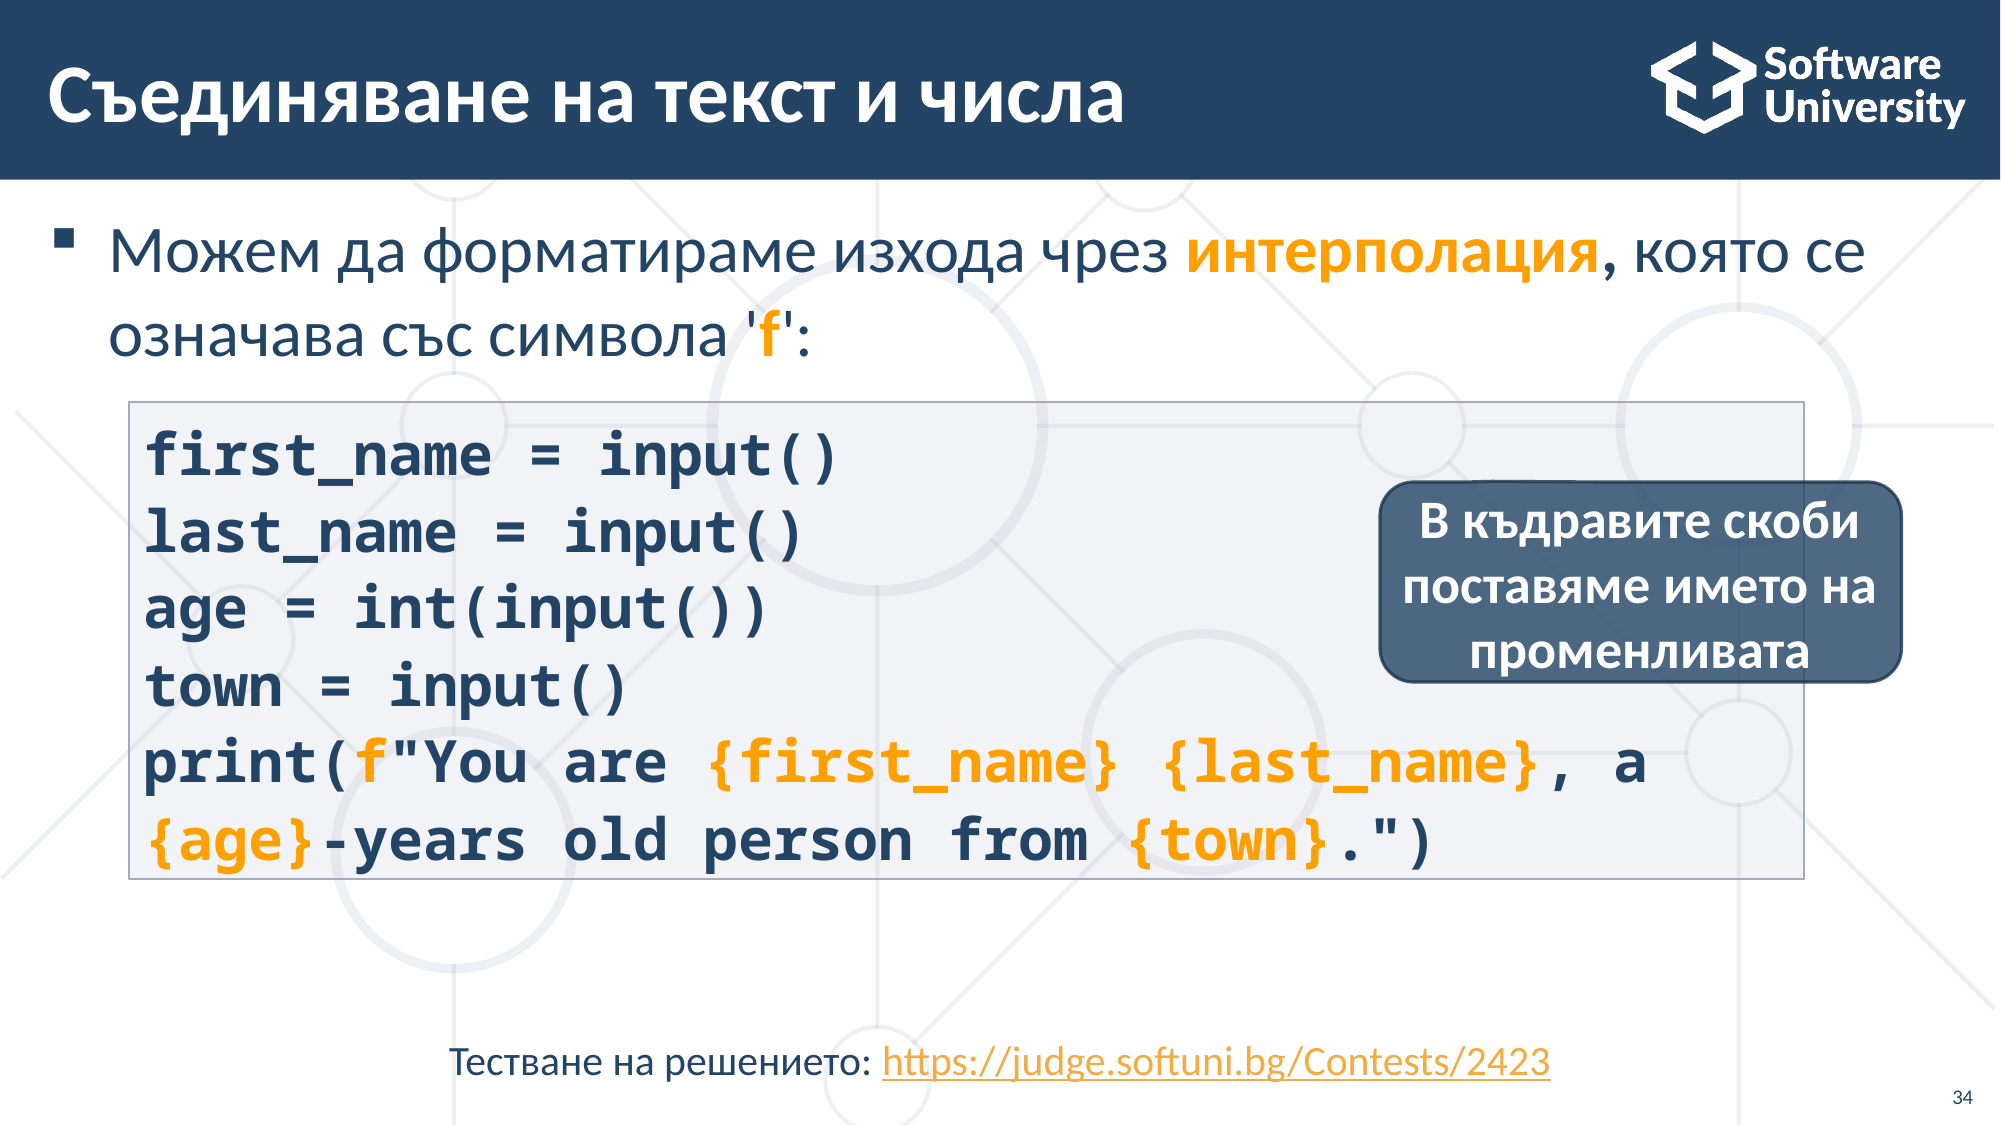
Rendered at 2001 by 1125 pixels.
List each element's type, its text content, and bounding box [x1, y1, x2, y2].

slide_number 34 [1927, 1067, 1989, 1117]
text_box Тестване на решението: https://judge.softuni.bg/Contests/2423 [125, 1026, 1875, 1092]
text_box В къдравите скоби поставяме името на променливата [1377, 479, 1904, 685]
title Съединяване на текст и числа [31, 16, 1625, 162]
picture [1651, 41, 1966, 134]
list Можем да форматираме изхода чрез интерполация, която се означава със символа 'f': [31, 196, 1970, 1104]
text_box first_name = input() last_name = input() age = int(input()) town = input() print(f"You are {first_name} {last_name}, a {age}-years old person from {town}.") [128, 402, 1804, 879]
